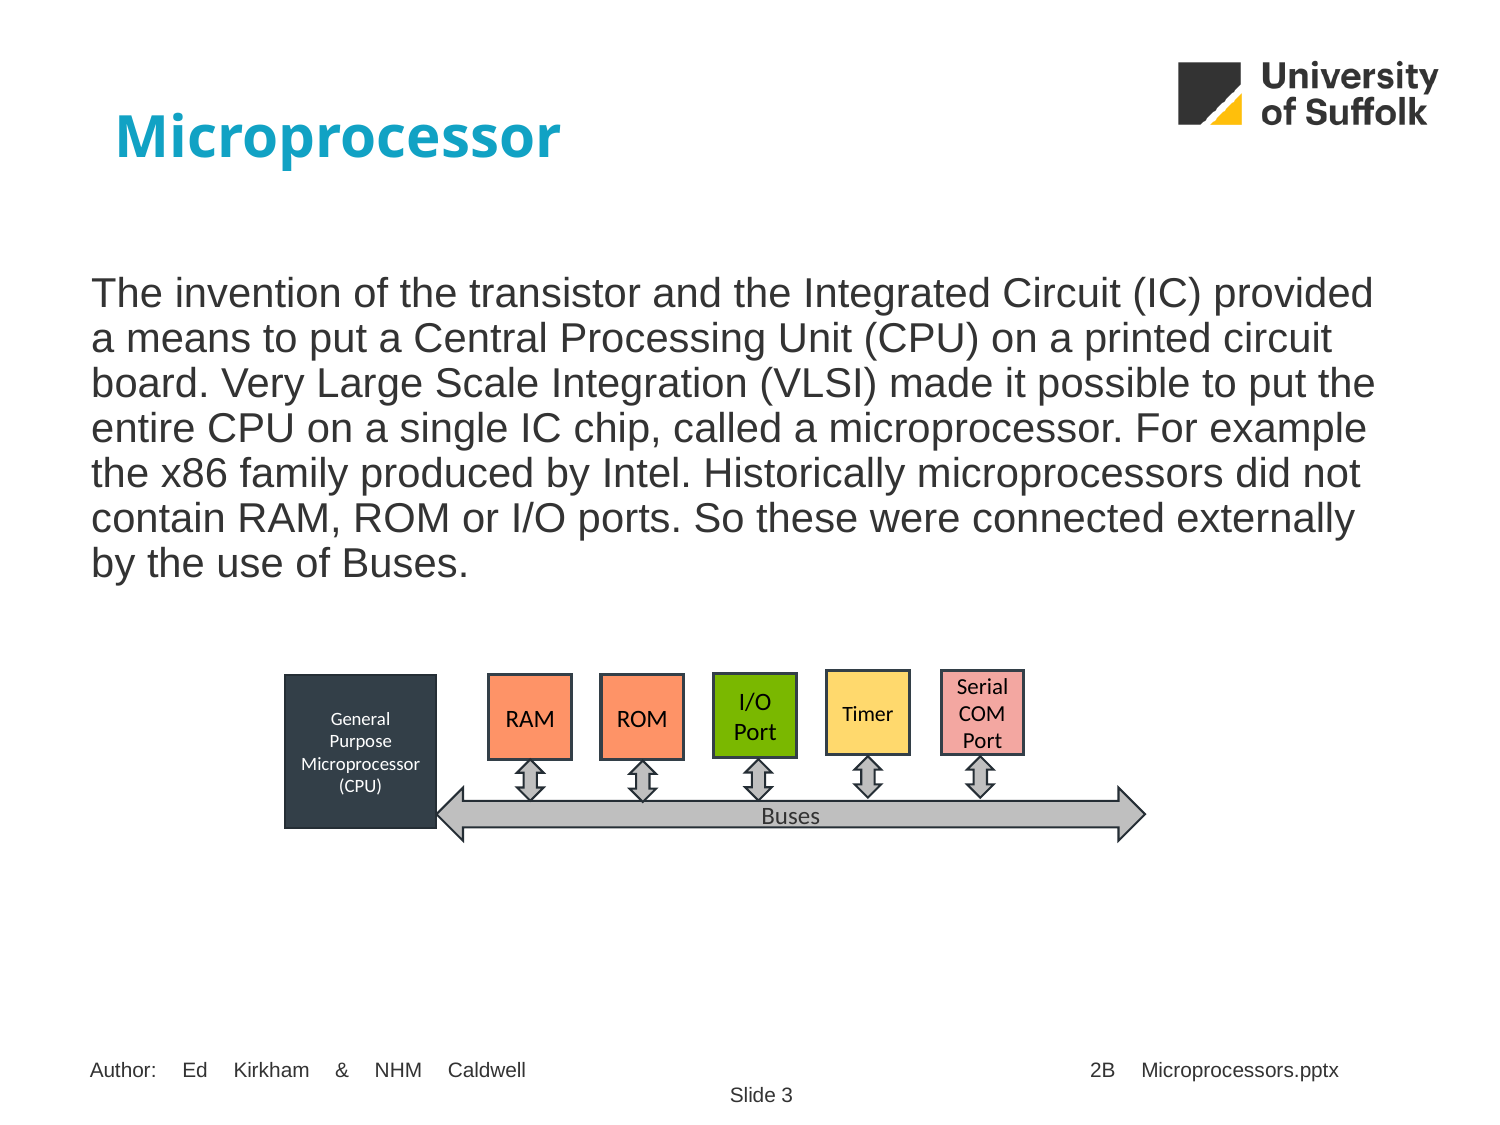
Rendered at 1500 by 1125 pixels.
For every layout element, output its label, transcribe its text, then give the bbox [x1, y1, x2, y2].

text_box General Purpose Microprocessor (CPU) [284, 674, 437, 829]
text_box The invention of the transistor and the Integrated Circuit (IC) provided a means to put a Central Processing Unit (CPU) on a printed circuit board. Very Large Scale Integration (VLSI) made it possible to put the entire CPU on a single IC chip, called a microprocessor. For example the x86 family produced by Intel. Historically microprocessors did not contain RAM, ROM or I/O ports. So these were connected externally by the use of Buses. [76, 264, 1402, 595]
text_box [964, 754, 997, 800]
text_box Timer [825, 669, 910, 756]
text_box I/O Port [713, 672, 798, 759]
text_box ROM [600, 674, 685, 760]
text_box RAM [488, 674, 573, 760]
text_box [742, 757, 775, 803]
text_box Serial COM Port [940, 669, 1025, 756]
title Microprocessor [99, 45, 1425, 233]
text_box [852, 754, 884, 800]
text_box [627, 759, 659, 804]
text_box Buses [434, 785, 1147, 844]
picture [1115, 0, 1500, 187]
text_box [514, 757, 547, 803]
